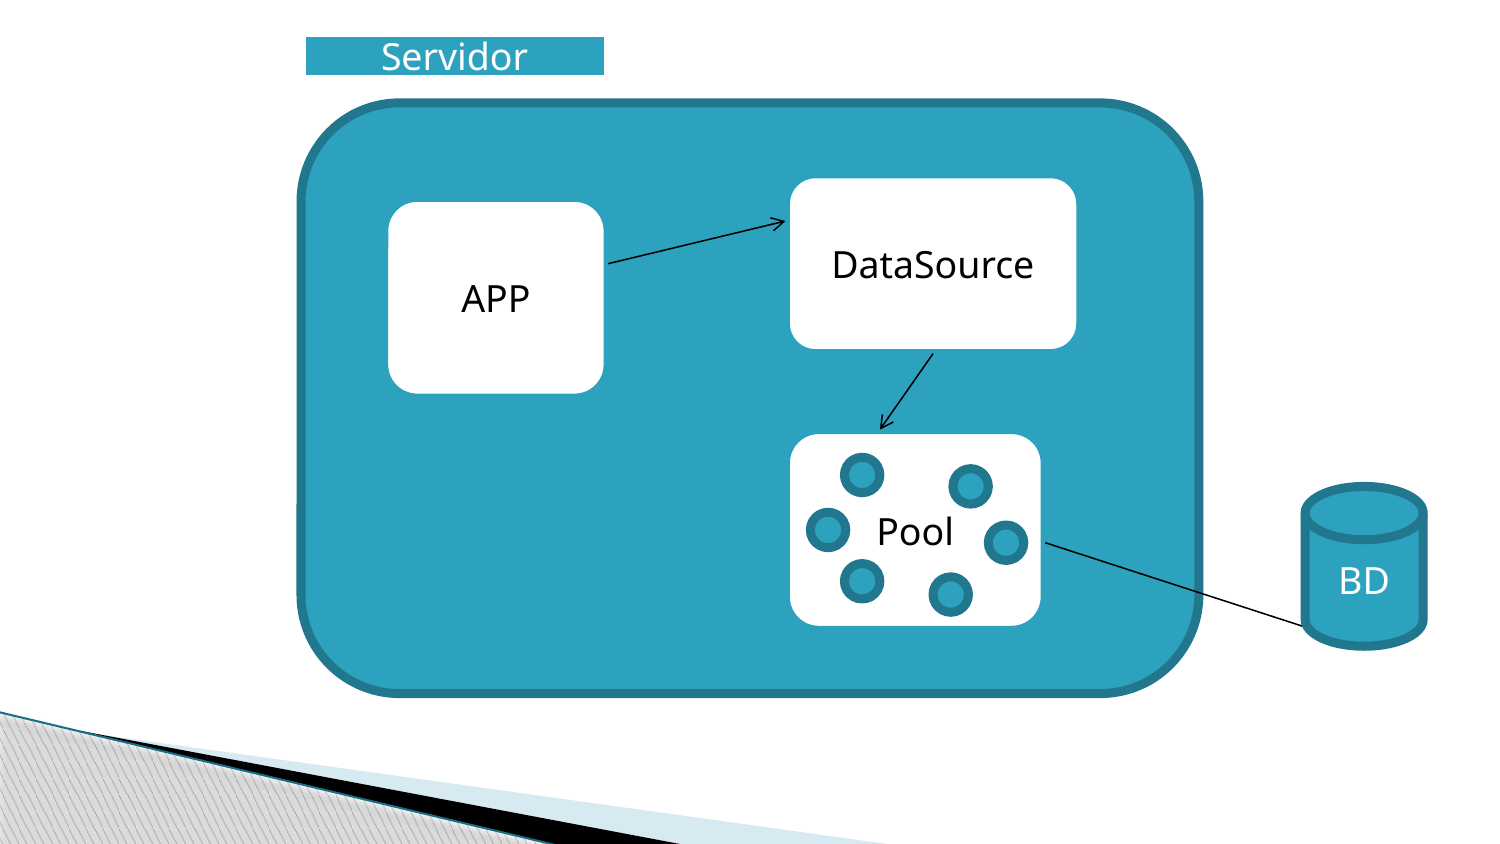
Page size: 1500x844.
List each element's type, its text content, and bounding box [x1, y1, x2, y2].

text_box [839, 452, 885, 498]
text_box [948, 464, 993, 509]
text_box [983, 520, 1029, 565]
text_box Servidor [297, 27, 613, 84]
text_box [839, 559, 885, 604]
text_box [928, 572, 973, 617]
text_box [1045, 542, 1306, 567]
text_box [607, 220, 786, 264]
text_box [805, 507, 851, 553]
text_box [296, 98, 1204, 699]
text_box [879, 353, 934, 430]
text_box APP [379, 192, 613, 403]
text_box Pool [780, 424, 1050, 635]
text_box BD [1300, 481, 1428, 651]
text_box DataSource [780, 169, 1086, 359]
